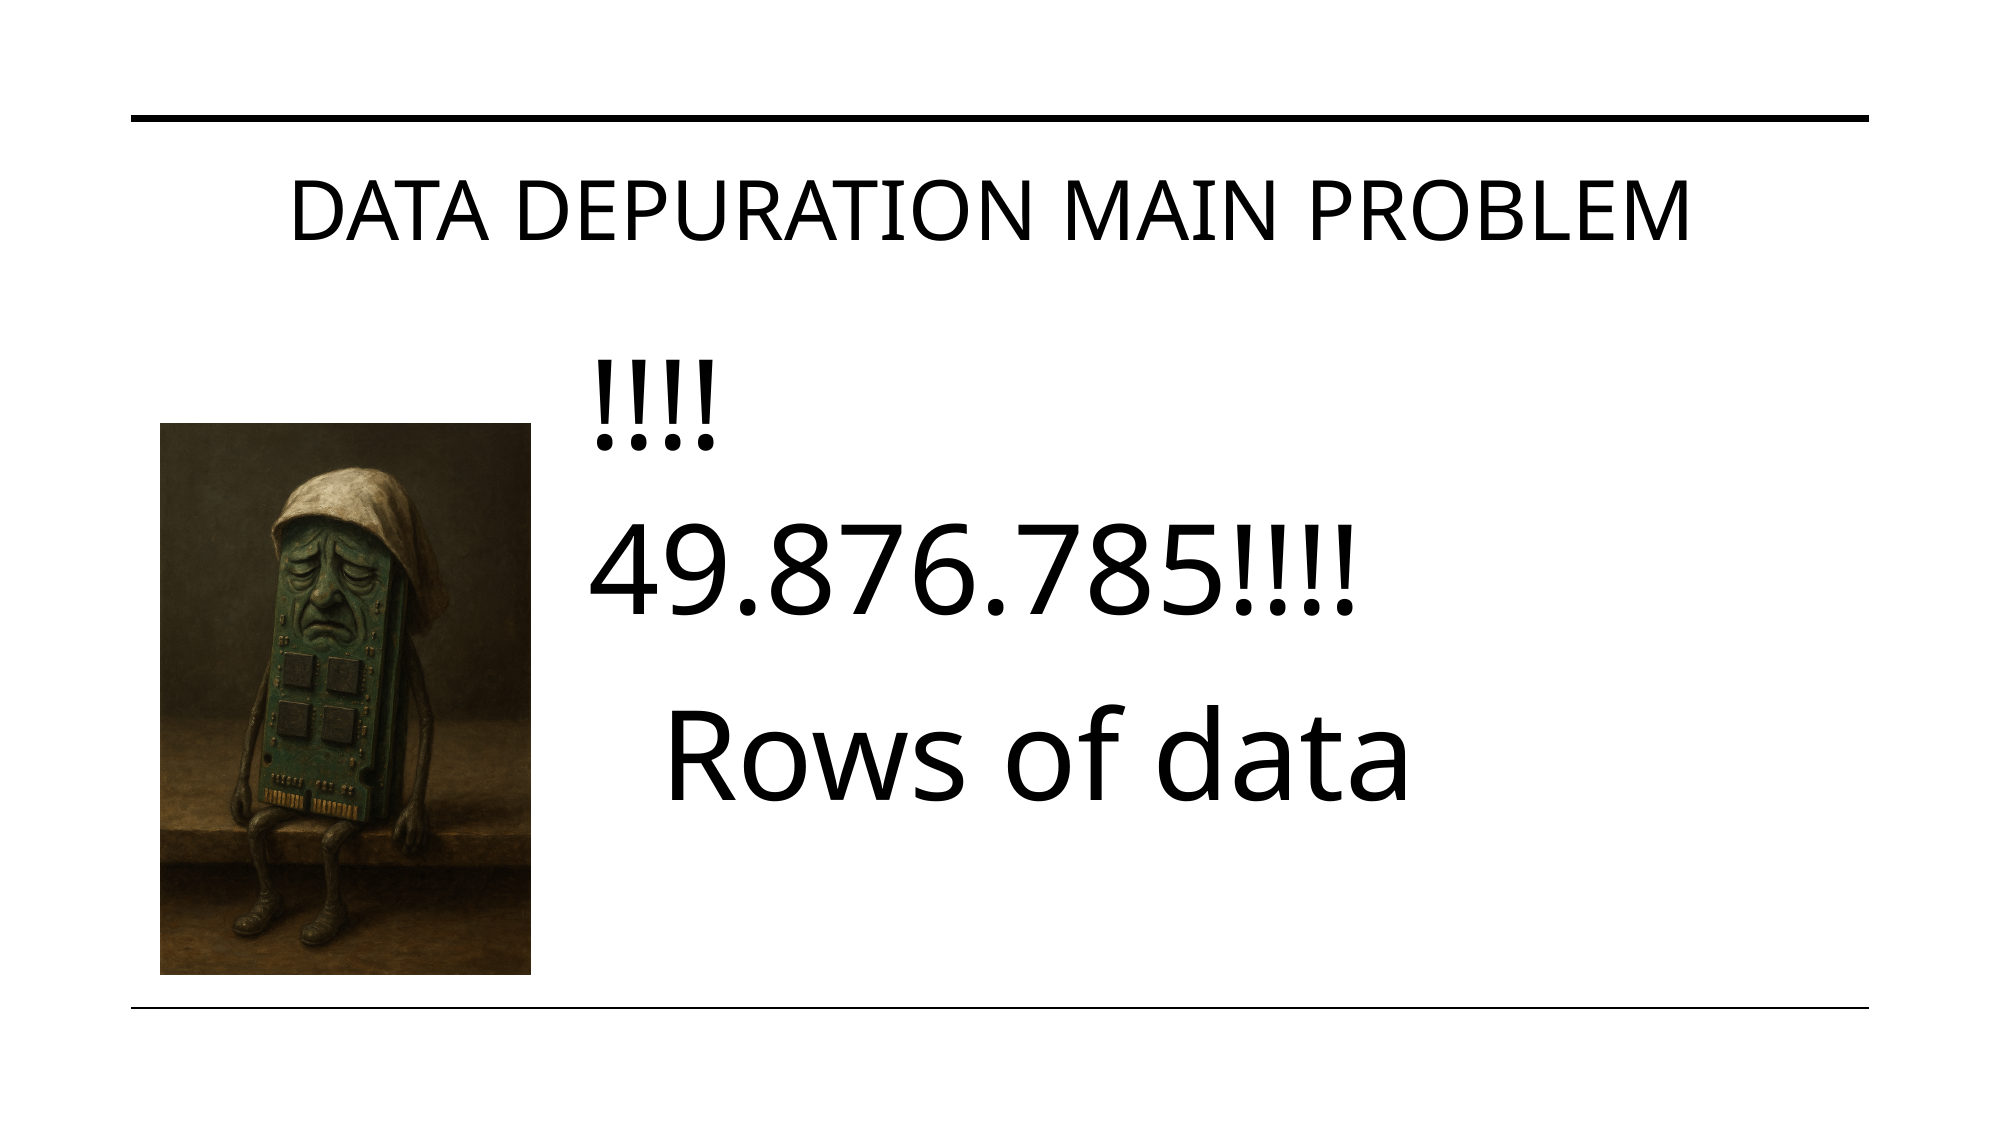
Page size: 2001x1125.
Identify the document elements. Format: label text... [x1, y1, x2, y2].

title Data depuration main problem [114, 149, 1869, 365]
list !!!!49.876.785!!!! Rows of data [573, 301, 1502, 662]
picture [160, 423, 531, 975]
